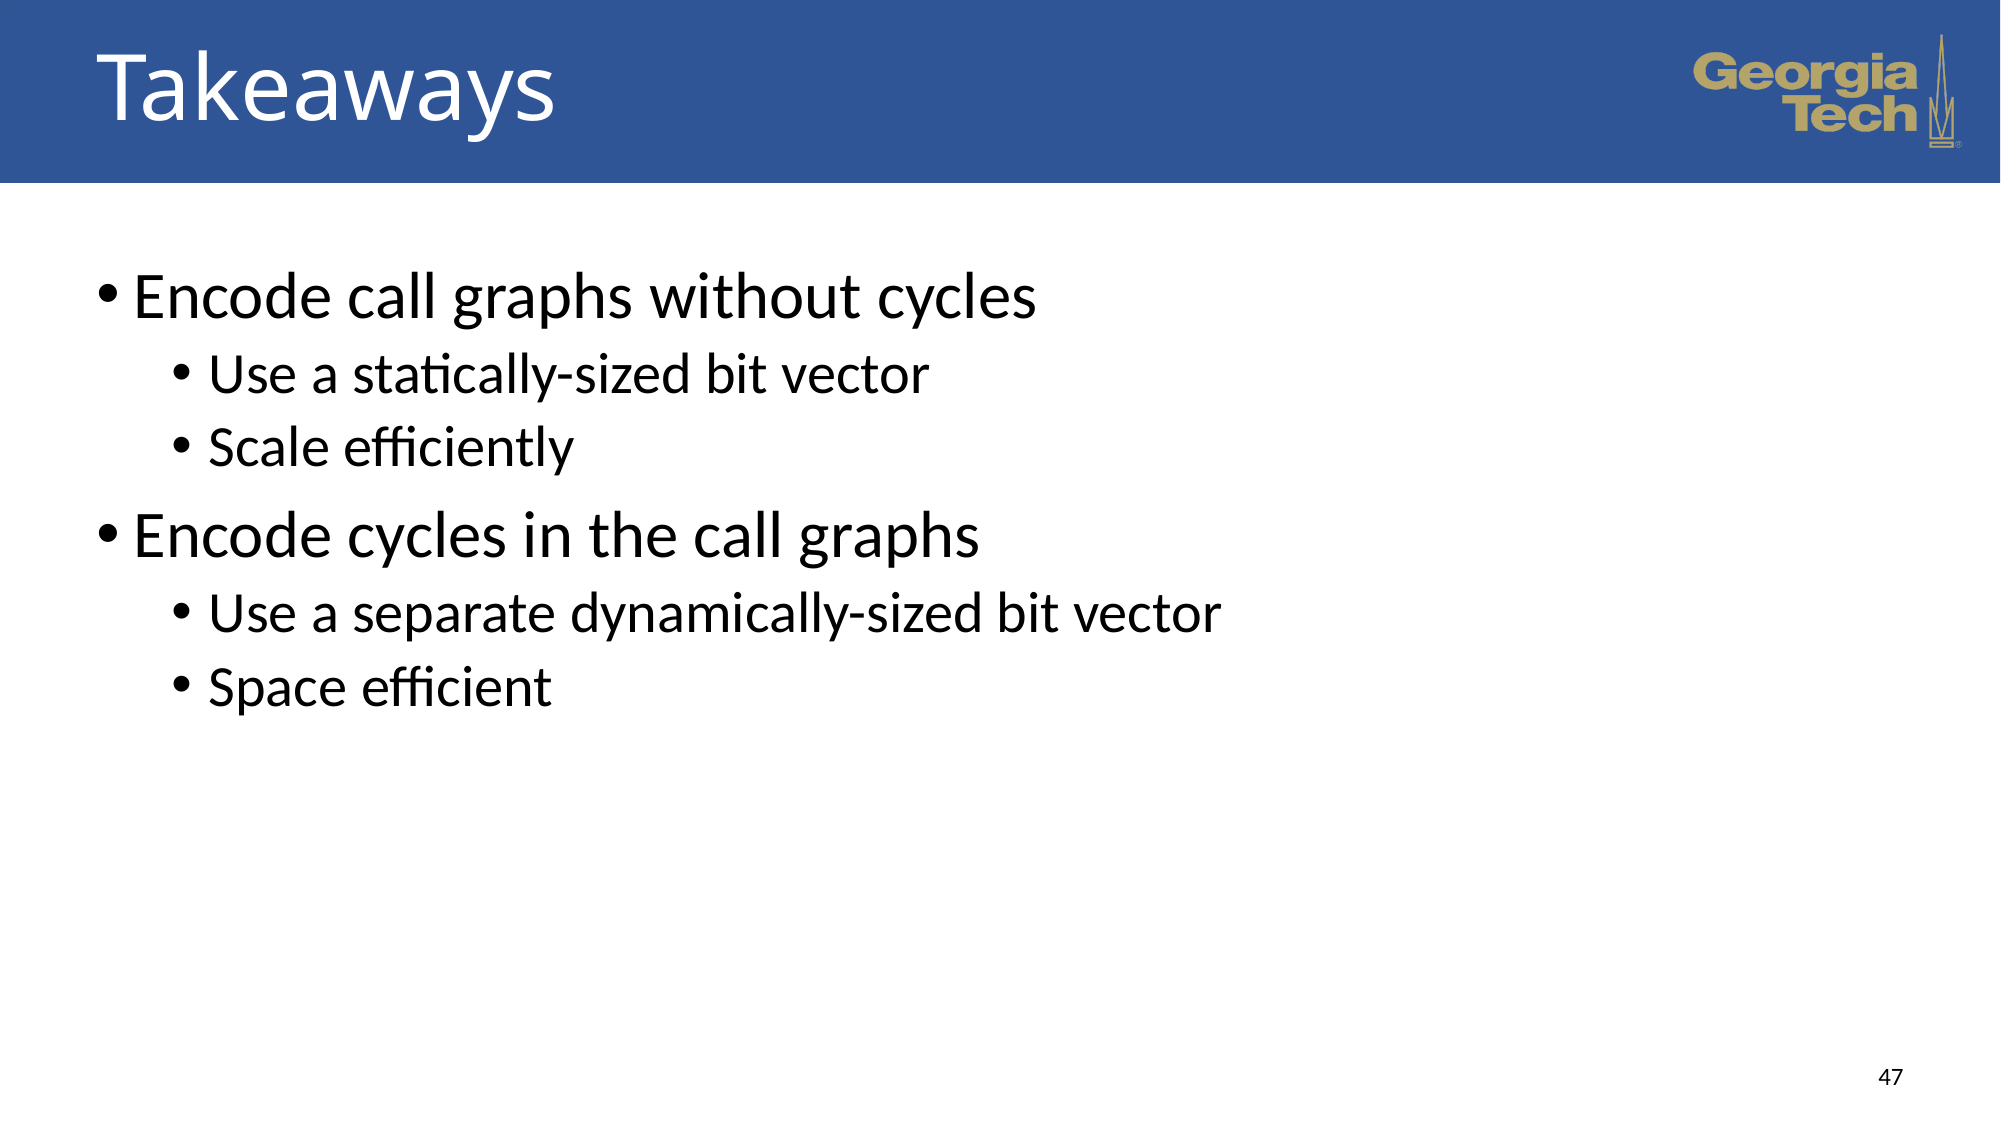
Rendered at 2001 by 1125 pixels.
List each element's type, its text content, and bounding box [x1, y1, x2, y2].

picture [1919, 34, 1962, 148]
slide_number 47 [1468, 1045, 1919, 1106]
list Encode call graphs without cycles Use a statically-sized bit vector Scale efficiently Encode cycles in the call graphs Use a separate dynamically-sized bit vector Space efficient [81, 253, 1919, 1025]
title Takeaways [81, 0, 1919, 181]
